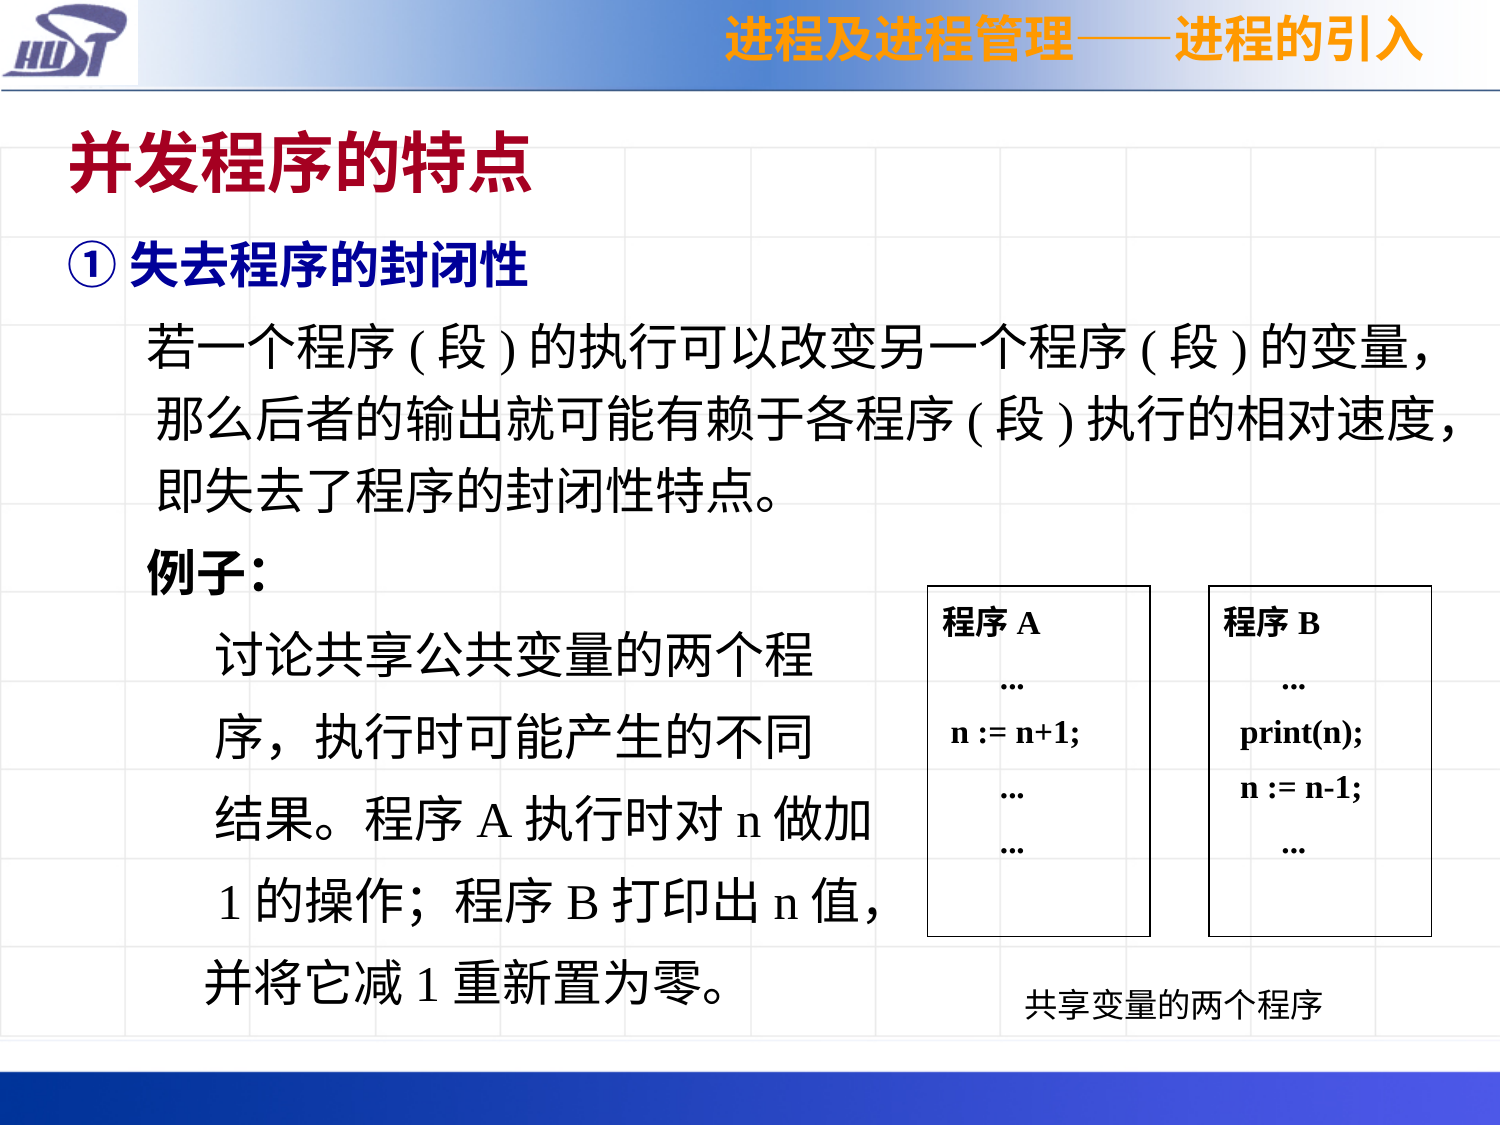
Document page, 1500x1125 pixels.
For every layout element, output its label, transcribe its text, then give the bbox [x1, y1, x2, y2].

text_box 共享变量的两个程序 [1009, 968, 1363, 1032]
picture [0, 0, 1500, 1125]
text_box 并发程序的特点 ①失去程序的封闭性 若一个程序(段)的执行可以改变另一个程序(段)的变量，那么后者的输出就可能有赖于各程序(段)执行的相对速度，即失去了程序的封闭性特点。 例子： 讨论共享公共变量的两个程 序，执行时可能产生的不同 结果。程序A执行时对n做加 1的操作；程序B打印出n值， 并将它减1重新置为零。 [52, 89, 1476, 1019]
text_box 进程及进程管理——进程的引入 [62, 6, 1440, 76]
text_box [927, 586, 1432, 937]
